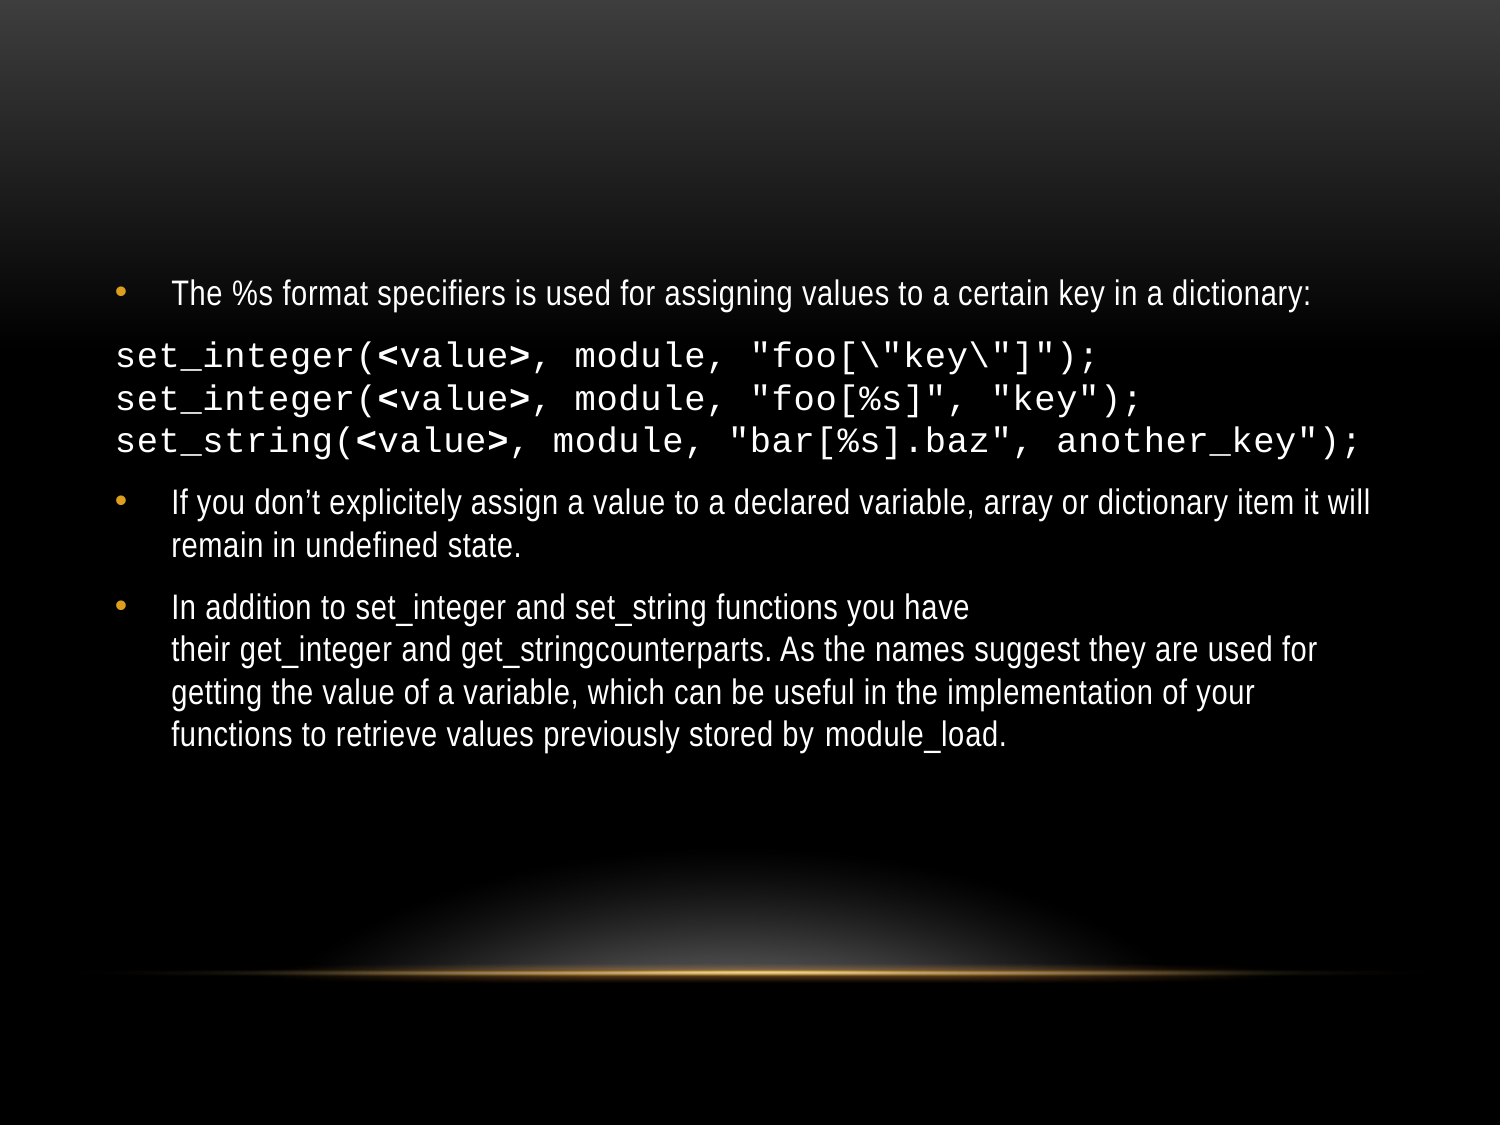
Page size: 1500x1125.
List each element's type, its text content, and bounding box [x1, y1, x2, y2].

picture [0, 0, 1500, 1125]
list The %s format specifiers is used for assigning values to a certain key in a dictionary: set_integer(<value>, module, "foo[\"key\"]"); set_integer(<value>, module, "foo[%s]", "key"); set_string(<value>, module, "bar[%s].baz", another_key"); If you don’t explicitely assign a value to a declared variable, array or dictionary item it will remain in undefined state. In addition to set_integer and set_string functions you have their get_integer and get_stringcounterparts. As the names suggest they are used for getting the value of a variable, which can be useful in the implementation of your functions to retrieve values previously stored by module_load. [99, 262, 1400, 938]
